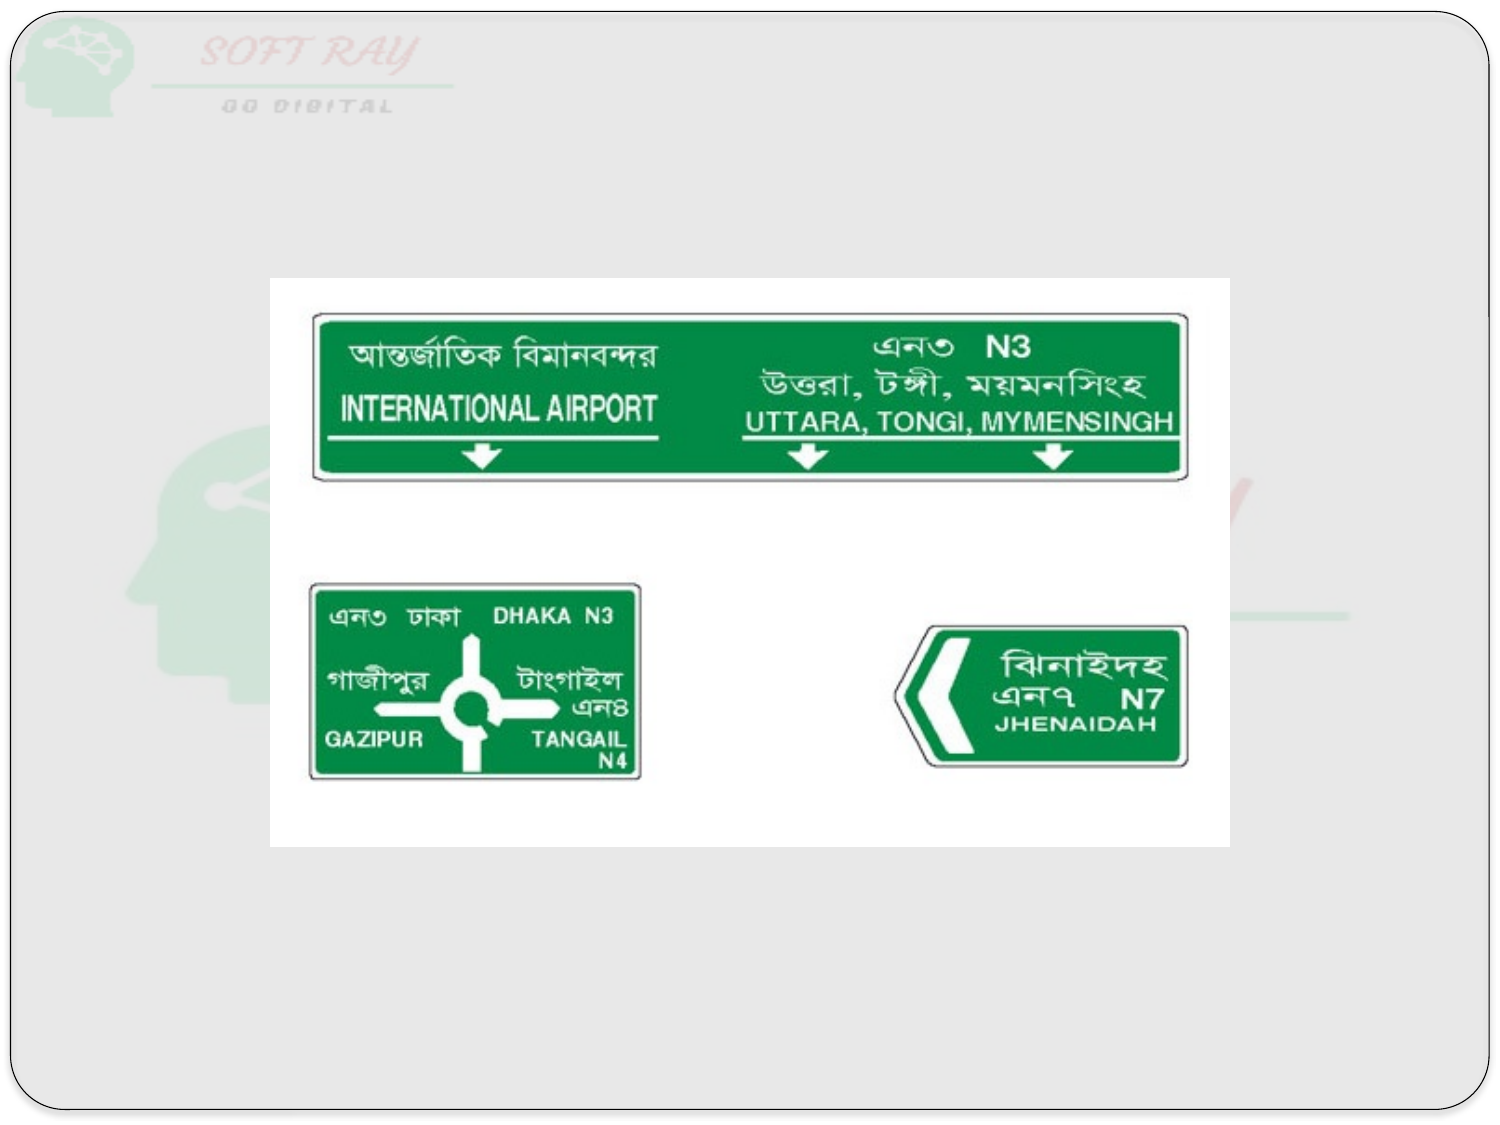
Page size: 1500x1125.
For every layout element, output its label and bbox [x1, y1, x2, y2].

picture [270, 277, 1230, 848]
